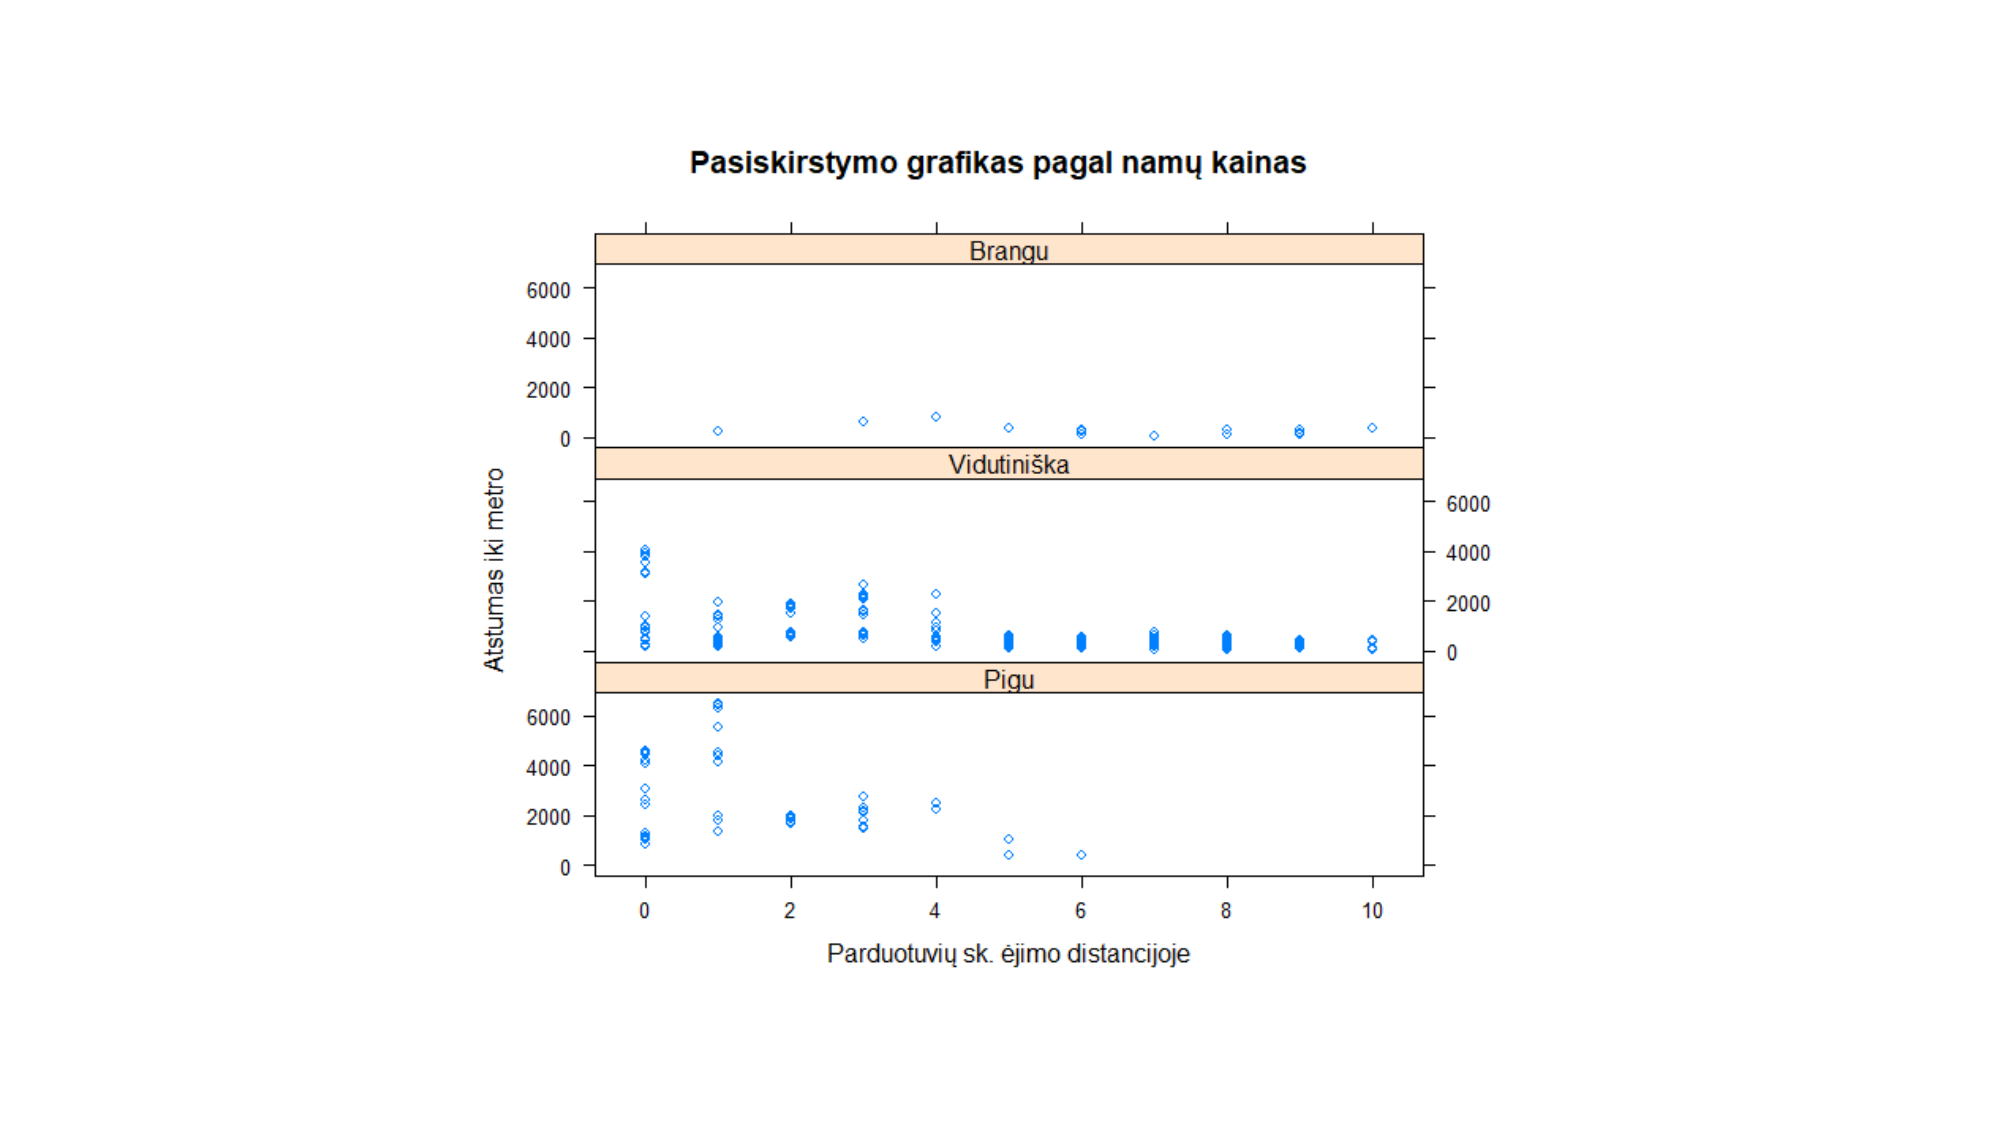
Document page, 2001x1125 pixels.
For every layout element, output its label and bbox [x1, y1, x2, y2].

list [470, 137, 1529, 988]
